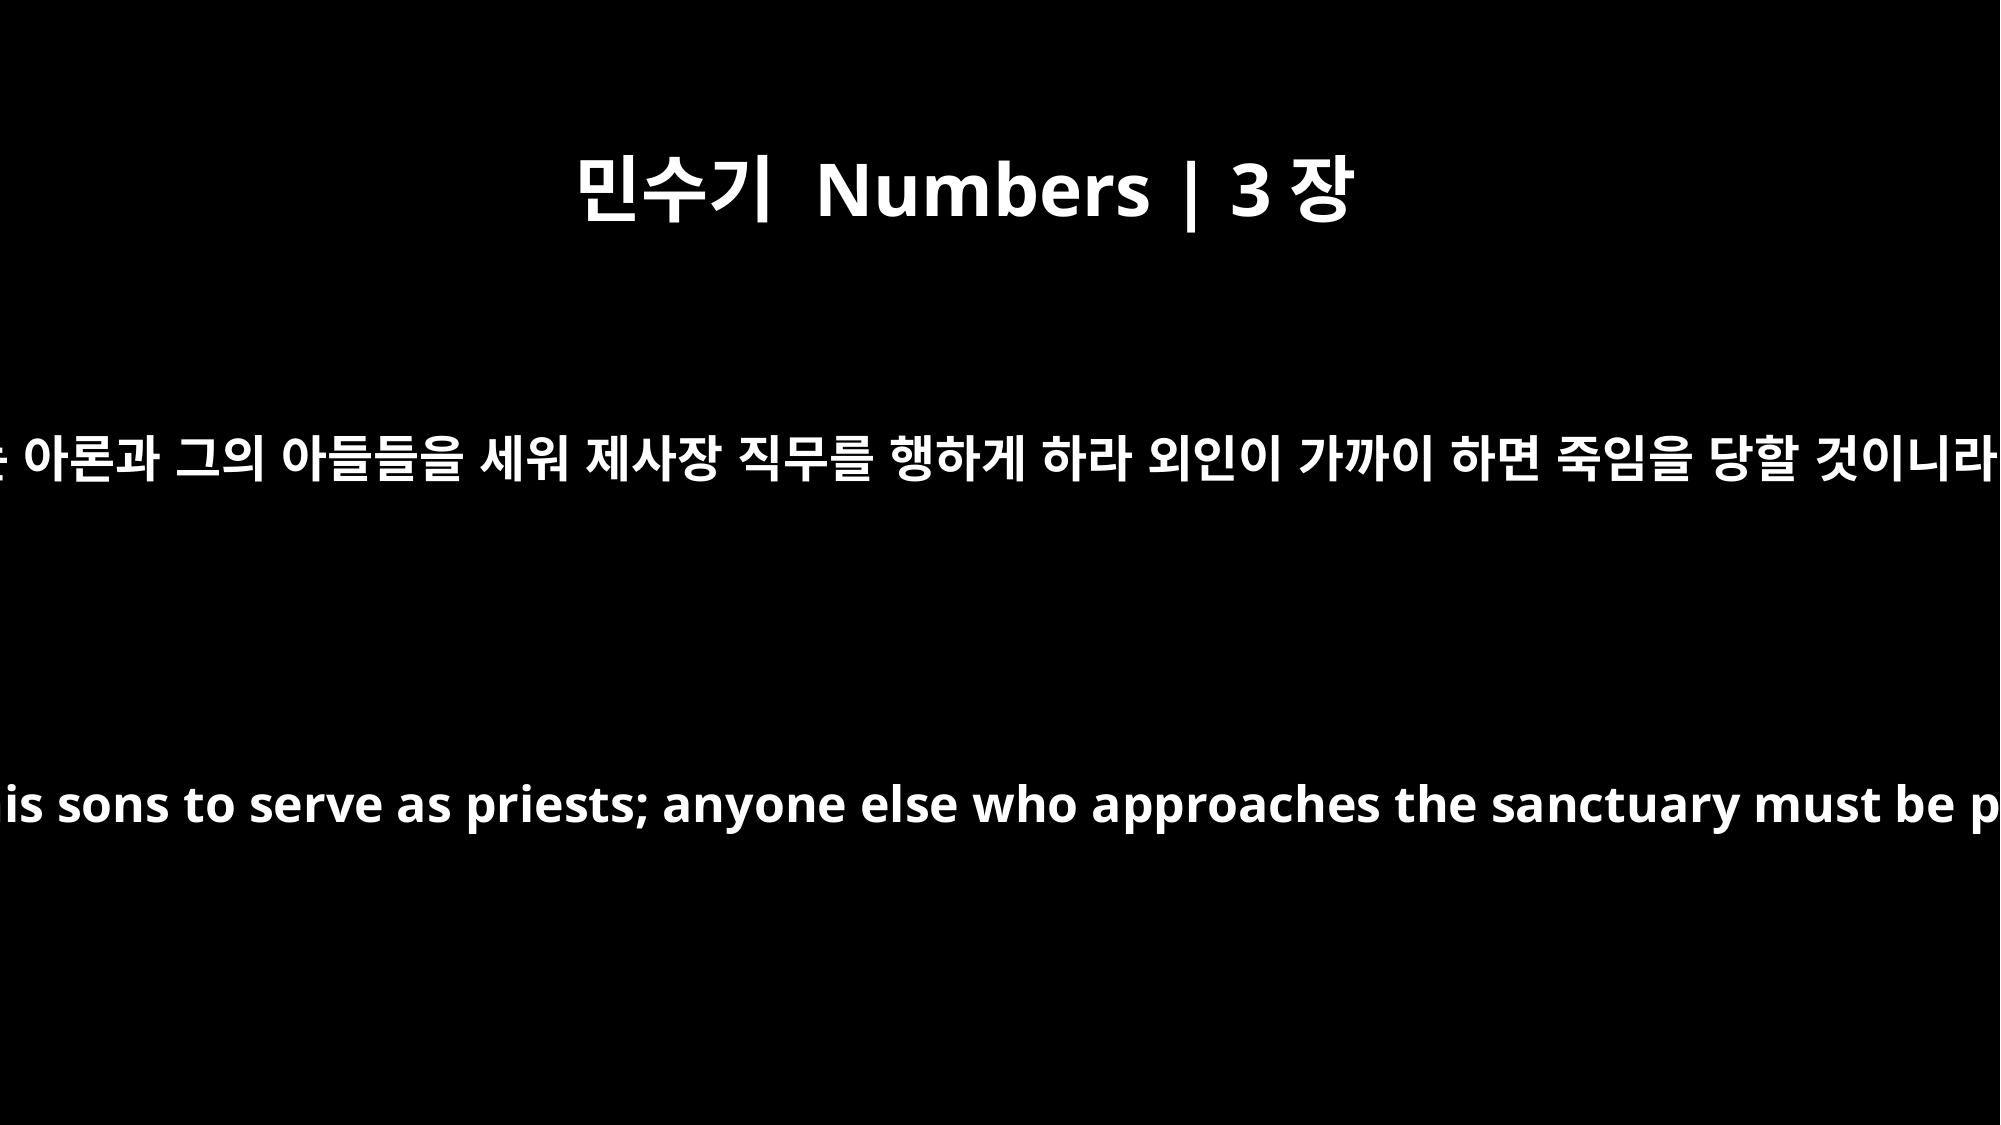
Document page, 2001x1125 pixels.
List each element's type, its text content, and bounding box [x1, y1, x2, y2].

text_box Appoint Aaron and his sons to serve as priests; anyone else who approaches the sanctuary must be put to death." [0, 764, 2000, 840]
text_box 민수기 Numbers | 3장 [559, 136, 1373, 239]
text_box 10 너는 아론과 그의 아들들을 세워 제사장 직무를 행하게 하라 외인이 가까이 하면 죽임을 당할 것이니라 [0, 359, 2000, 495]
